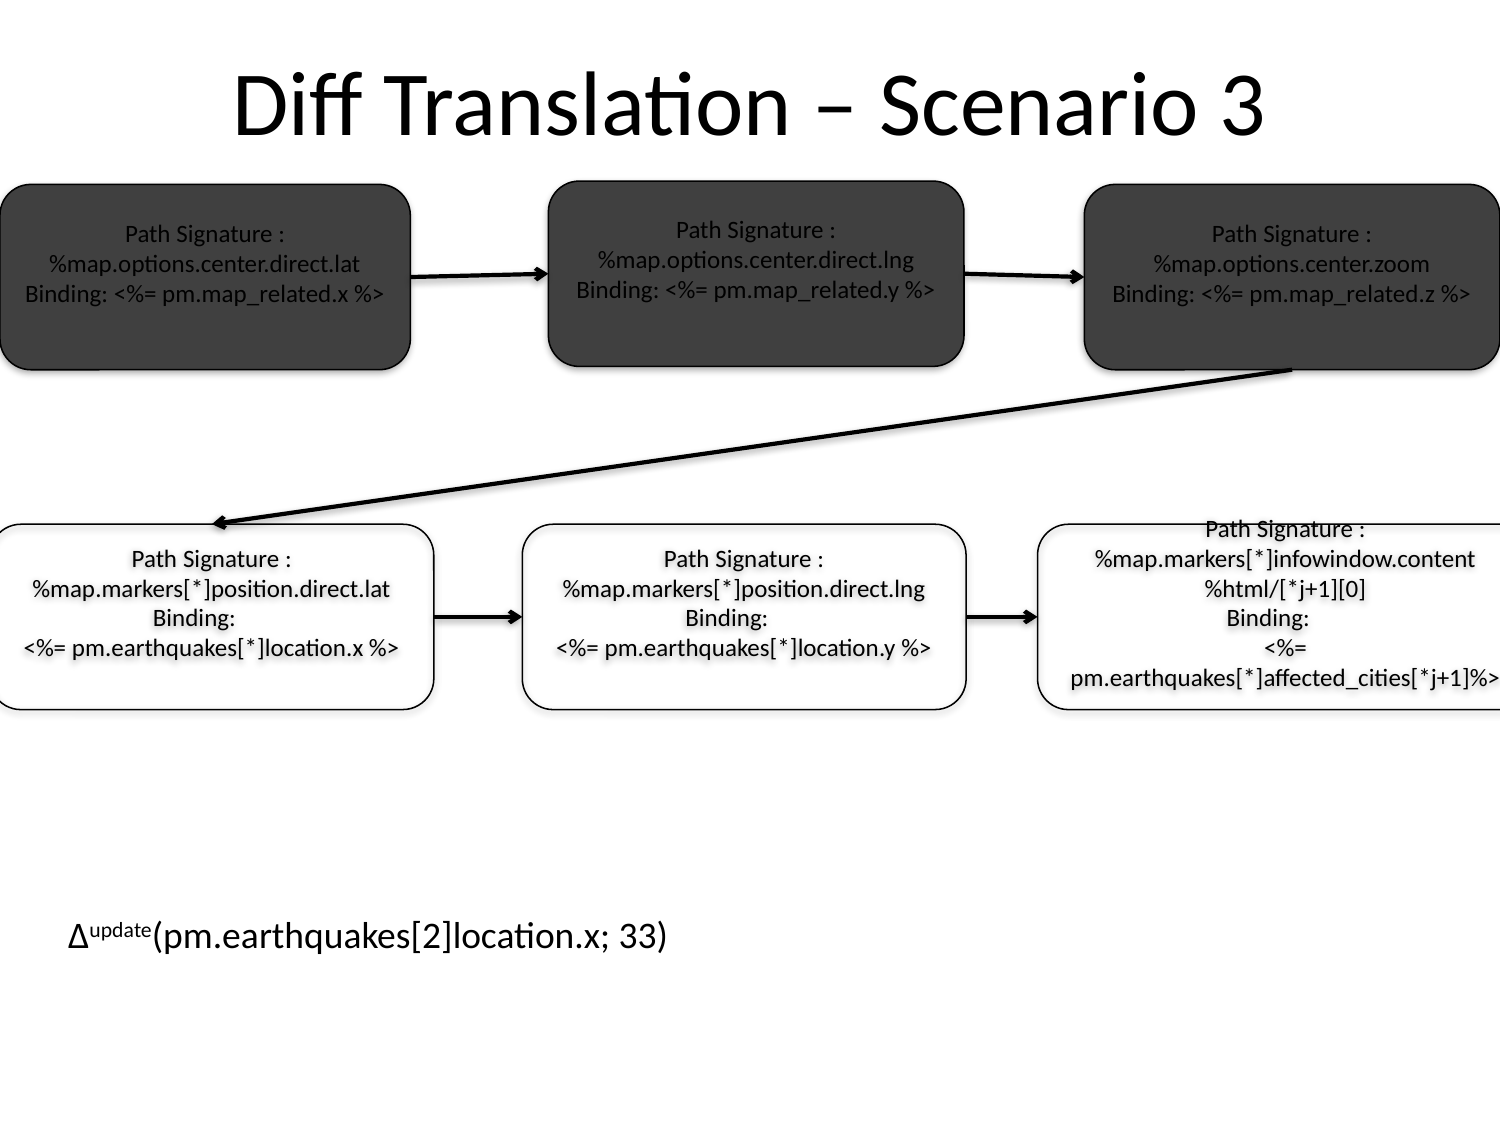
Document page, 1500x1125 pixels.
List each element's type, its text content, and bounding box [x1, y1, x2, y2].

text_box Path Signature : %map.markers[*]infowindow.content%html/[*j+1][0] Binding: <%= pm.earthquakes[*]affected_cities[*j+1]%> [1036, 523, 1500, 711]
text_box Path Signature : %map.options.center.direct.lng Binding: <%= pm.map_related.y %> [547, 193, 965, 368]
text_box Path Signature : %map.options.center.zoom Binding: <%= pm.map_related.z %> [1083, 183, 1500, 371]
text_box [963, 273, 1085, 278]
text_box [410, 273, 549, 278]
text_box Δupdate(pm.earthquakes[2]location.x; 33) [53, 903, 684, 964]
text_box Path Signature : %map.markers[*]position.direct.lng Binding: <%= pm.earthquakes[*]location.y %> [521, 532, 967, 711]
text_box Diff Translation – Scenario 3 [74, 5, 1425, 193]
text_box Path Signature : %map.options.center.direct.lat Binding: <%= pm.map_related.x %> [0, 183, 412, 371]
text_box Path Signature : %map.markers[*]position.direct.lat Binding: <%= pm.earthquakes[*]location.x %> [0, 523, 435, 711]
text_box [211, 369, 1293, 525]
